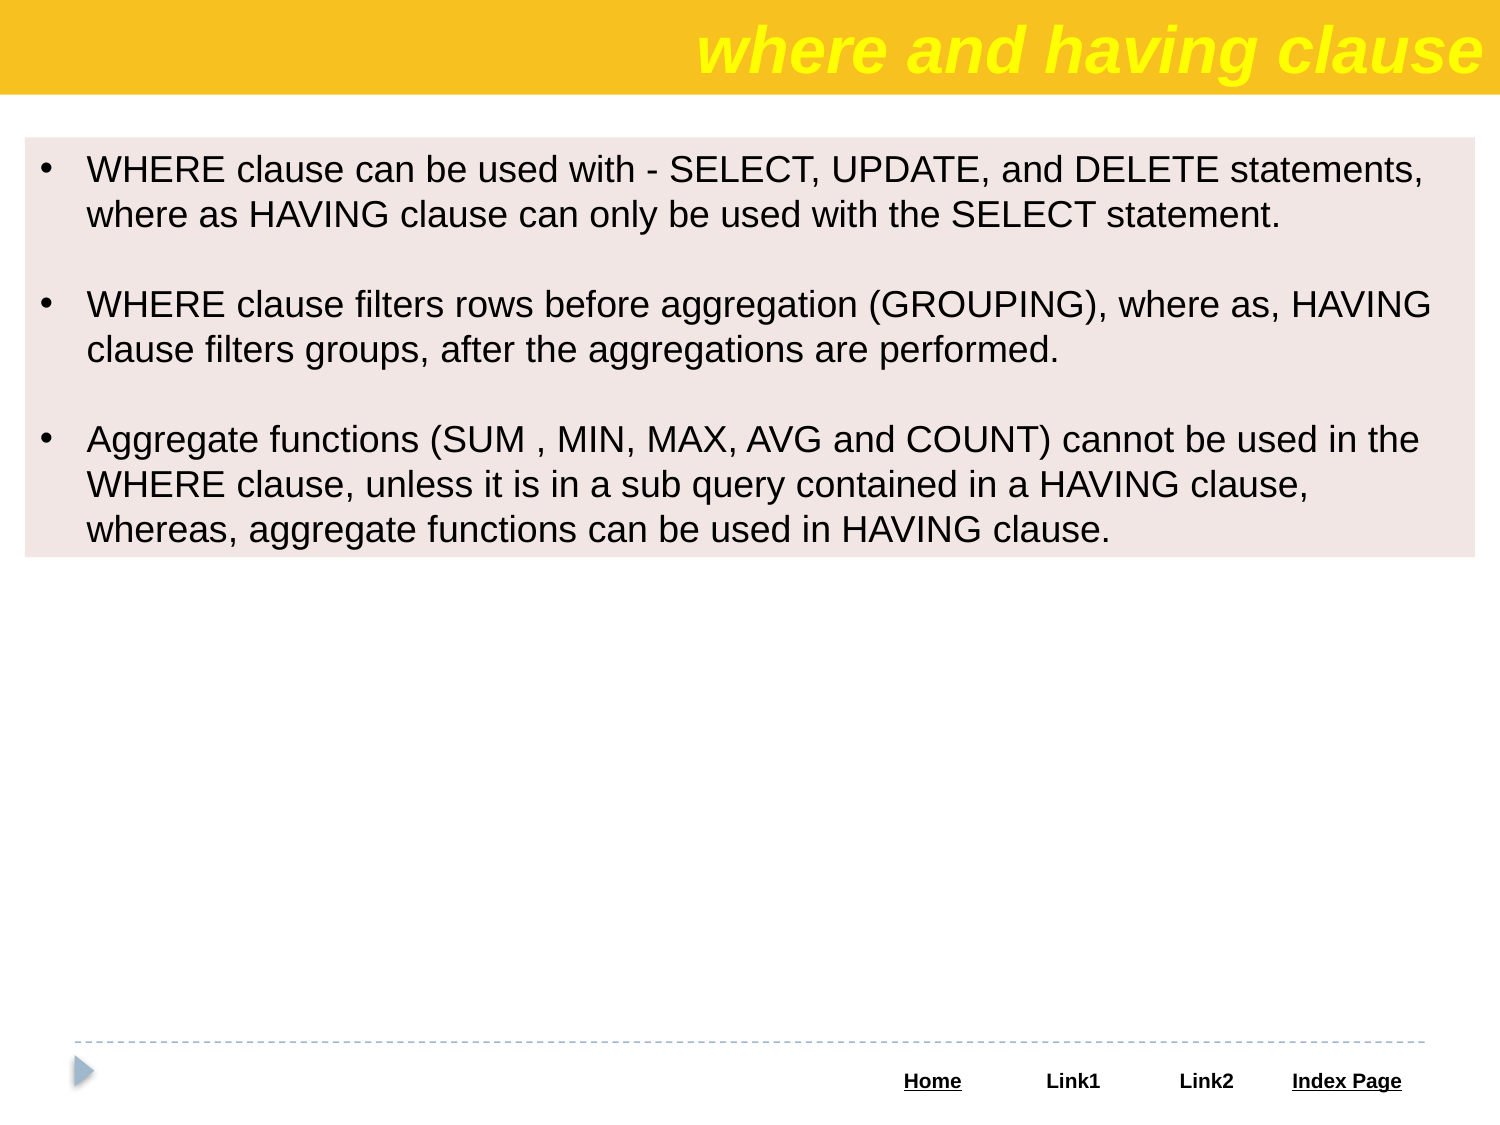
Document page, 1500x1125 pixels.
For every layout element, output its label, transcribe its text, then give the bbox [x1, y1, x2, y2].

text_box where and having clause [0, 0, 1500, 95]
text_box WHERE clause can be used with - SELECT, UPDATE, and DELETE statements, where as HAVING clause can only be used with the SELECT statement. WHERE clause filters rows before aggregation (GROUPING), where as, HAVING clause filters groups, after the aggregations are performed. Aggregate functions (SUM , MIN, MAX, AVG and COUNT) cannot be used in the WHERE clause, unless it is in a sub query contained in a HAVING clause, whereas, aggregate functions can be used in HAVING clause. [24, 137, 1475, 558]
